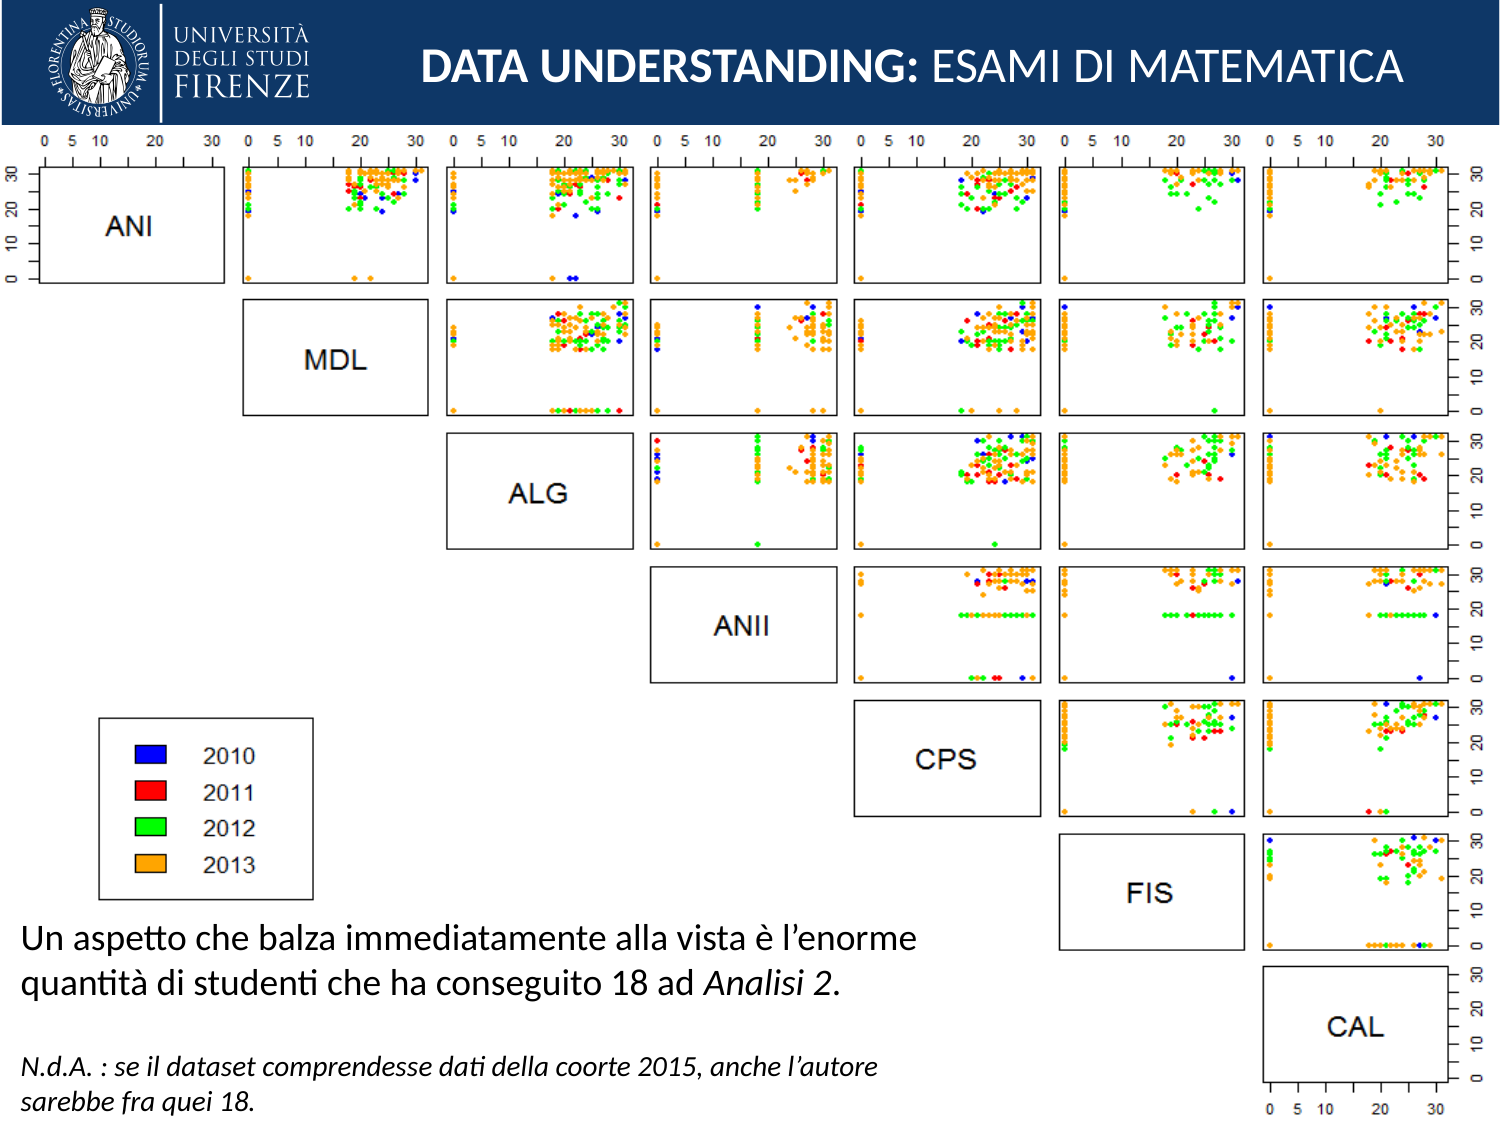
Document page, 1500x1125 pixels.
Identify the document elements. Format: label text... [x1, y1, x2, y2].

picture [0, 0, 1500, 1125]
text_box DATA UNDERSTANDING: ESAMI DI MATEMATICA [237, 24, 1500, 125]
